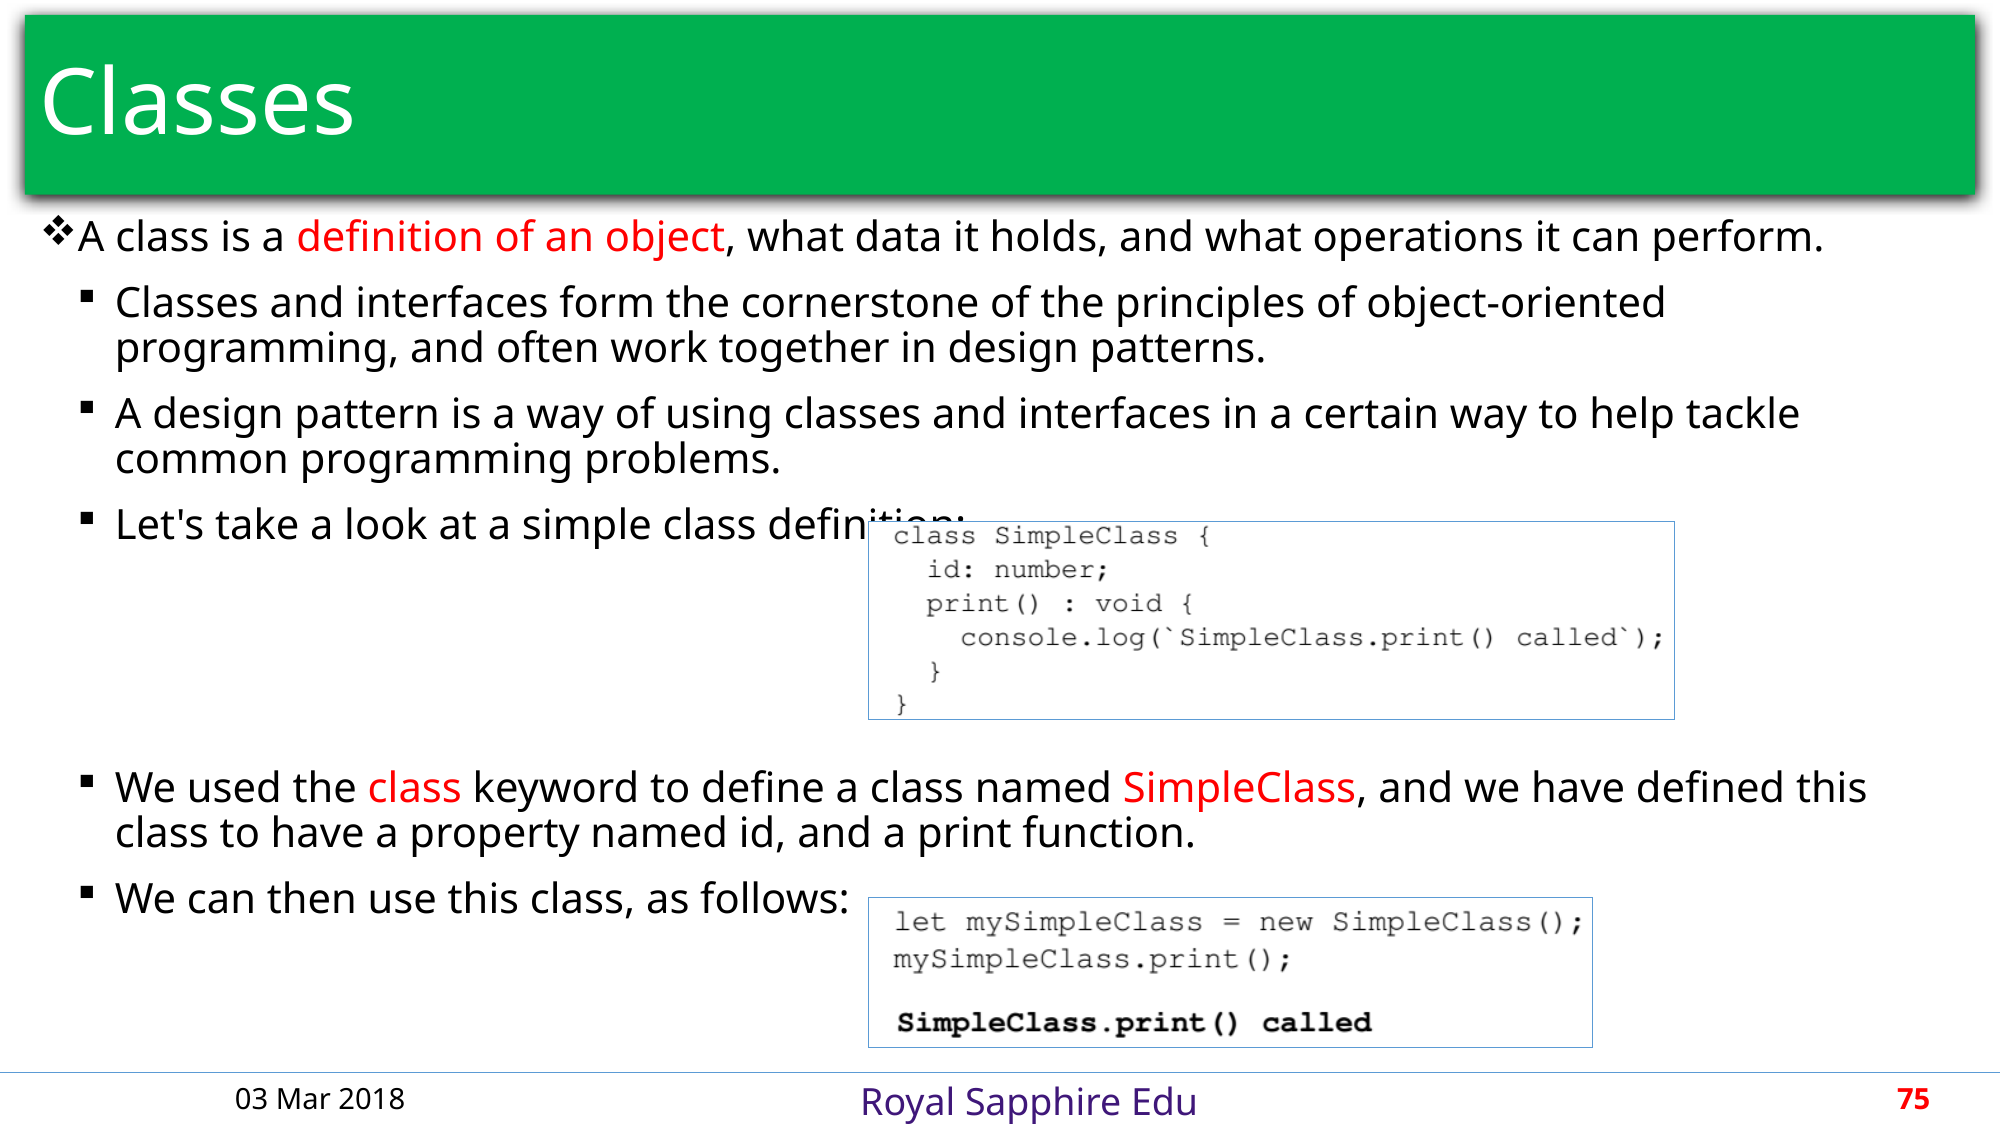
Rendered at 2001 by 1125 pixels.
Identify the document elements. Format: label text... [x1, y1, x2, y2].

title Classes [24, 14, 1975, 195]
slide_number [220, 1072, 671, 1115]
list A class is a definition of an object, what data it holds, and what operations it can perform. Classes and interfaces form the cornerstone of the principles of object-oriented programming, and often work together in design patterns. A design pattern is a way of using classes and interfaces in a certain way to help tackle common programming problems. Let's take a look at a simple class definition: We used the class keyword to define a class named SimpleClass, and we have defined this class to have a property named id, and a print function. We can then use this class, as follows: [24, 208, 1975, 1063]
slide_number 75 [1495, 1072, 1946, 1115]
picture [868, 521, 1675, 720]
picture [868, 897, 1593, 1048]
